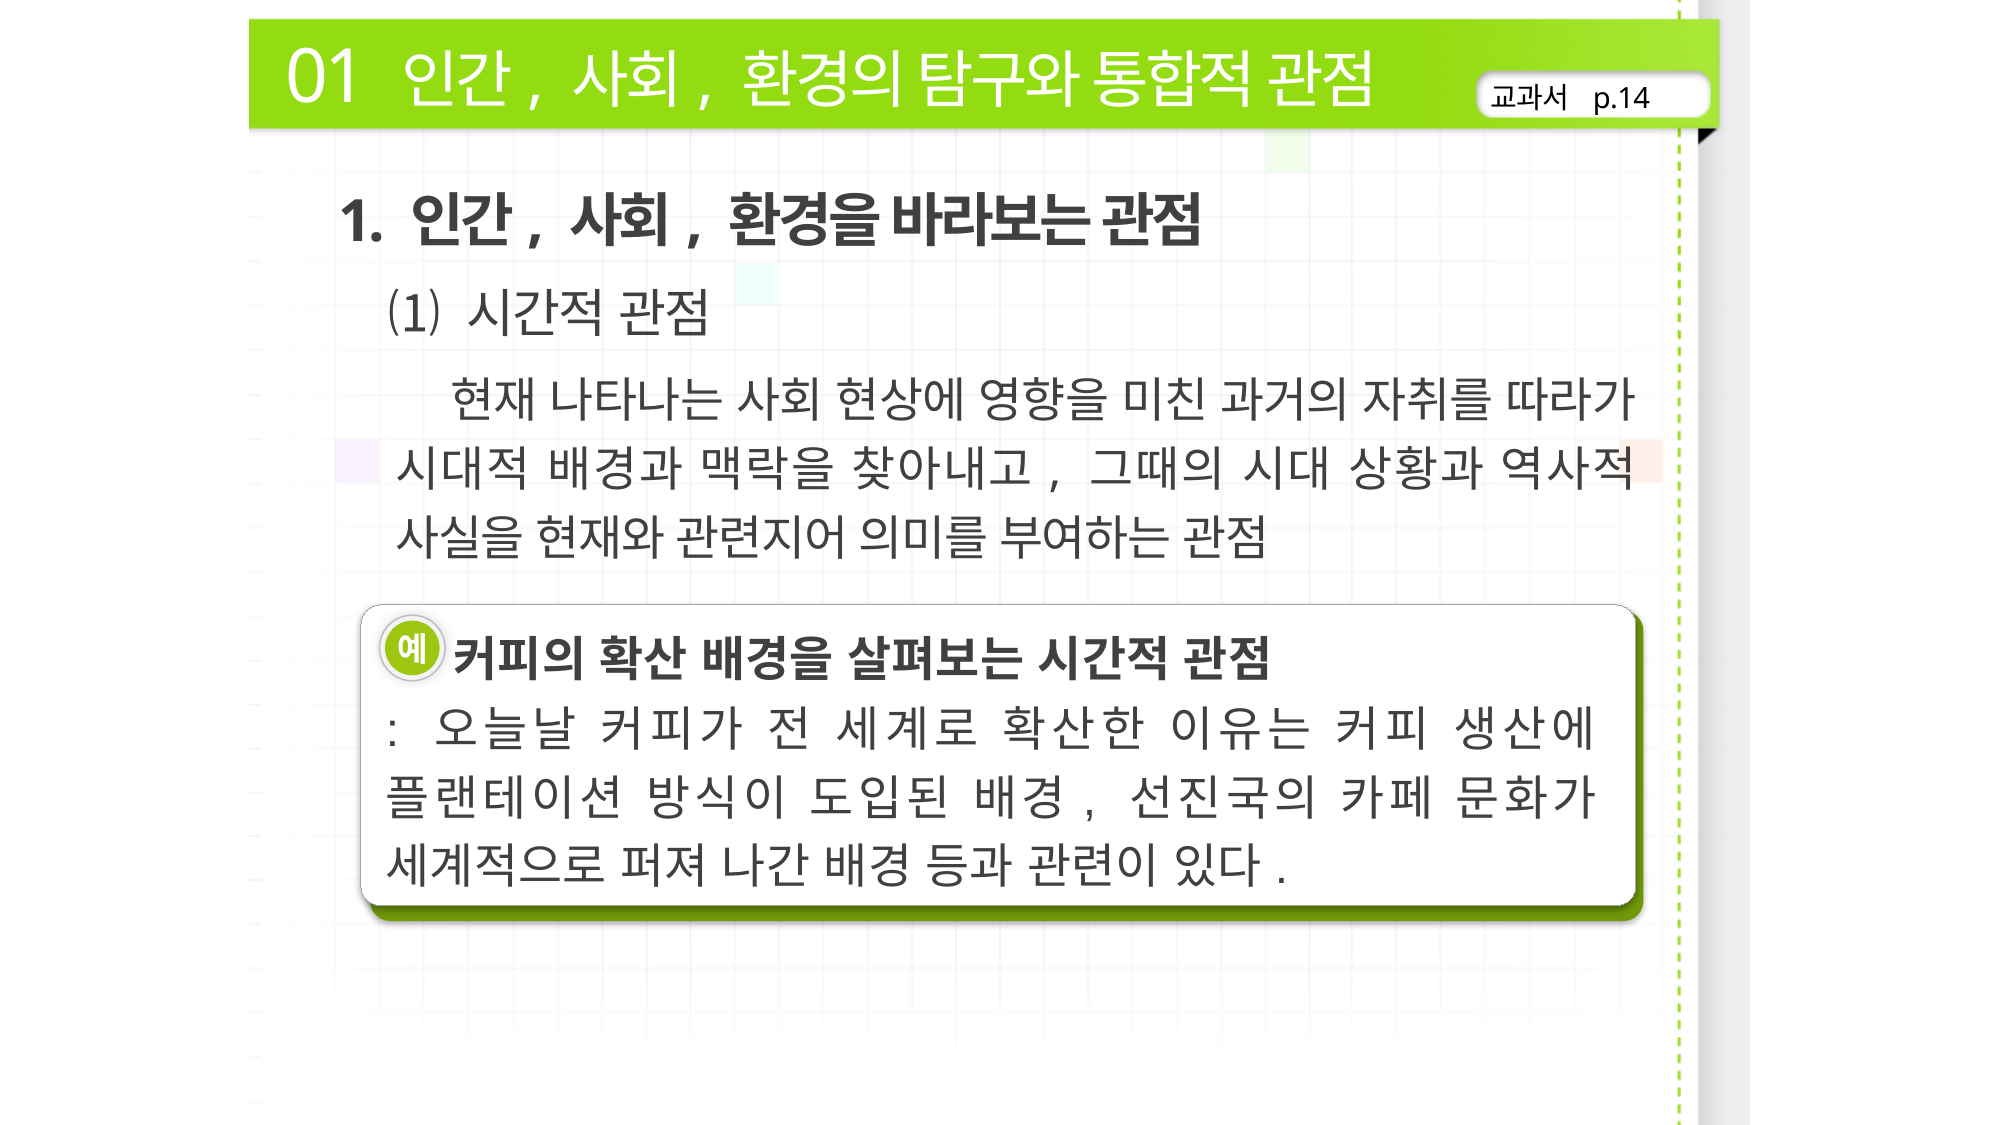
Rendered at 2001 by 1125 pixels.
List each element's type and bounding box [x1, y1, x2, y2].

text_box [360, 604, 1644, 922]
picture [249, 0, 1751, 1125]
